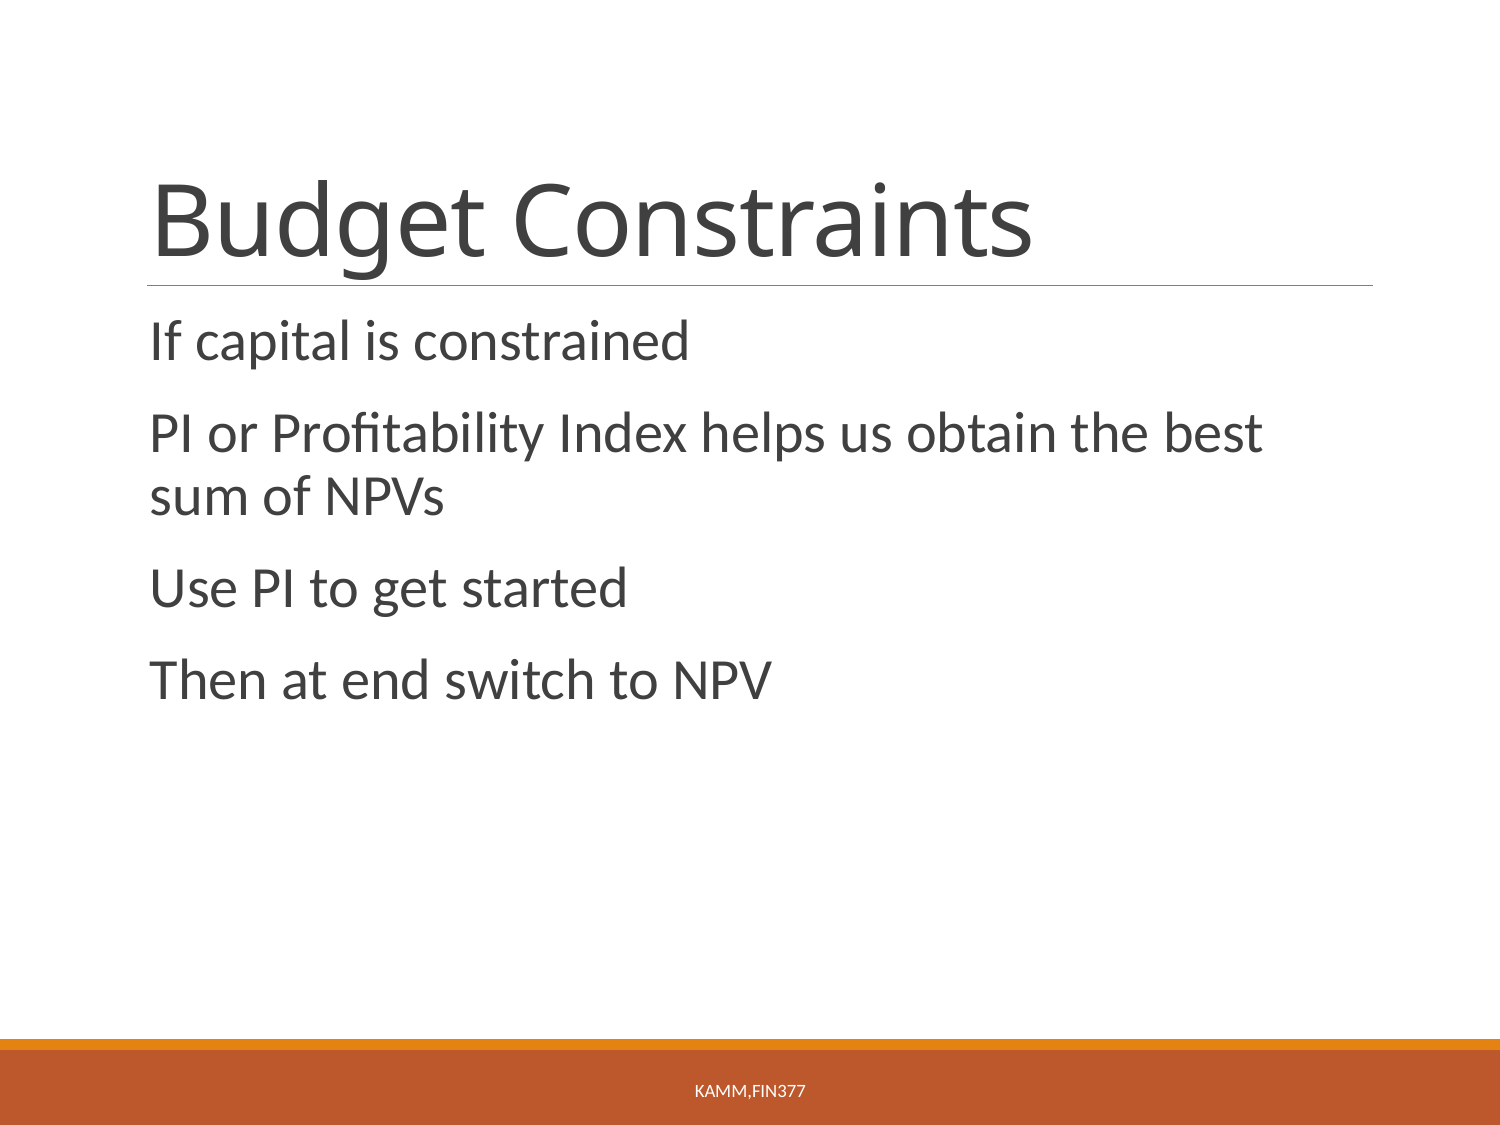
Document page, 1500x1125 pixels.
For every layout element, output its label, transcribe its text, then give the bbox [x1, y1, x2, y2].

title Budget Constraints [134, 47, 1373, 285]
list If capital is constrained PI or Profitability Index helps us obtain the best sum of NPVs Use PI to get started Then at end switch to NPV [134, 302, 1373, 963]
footer KAMM,FIN377 [453, 1059, 1047, 1120]
